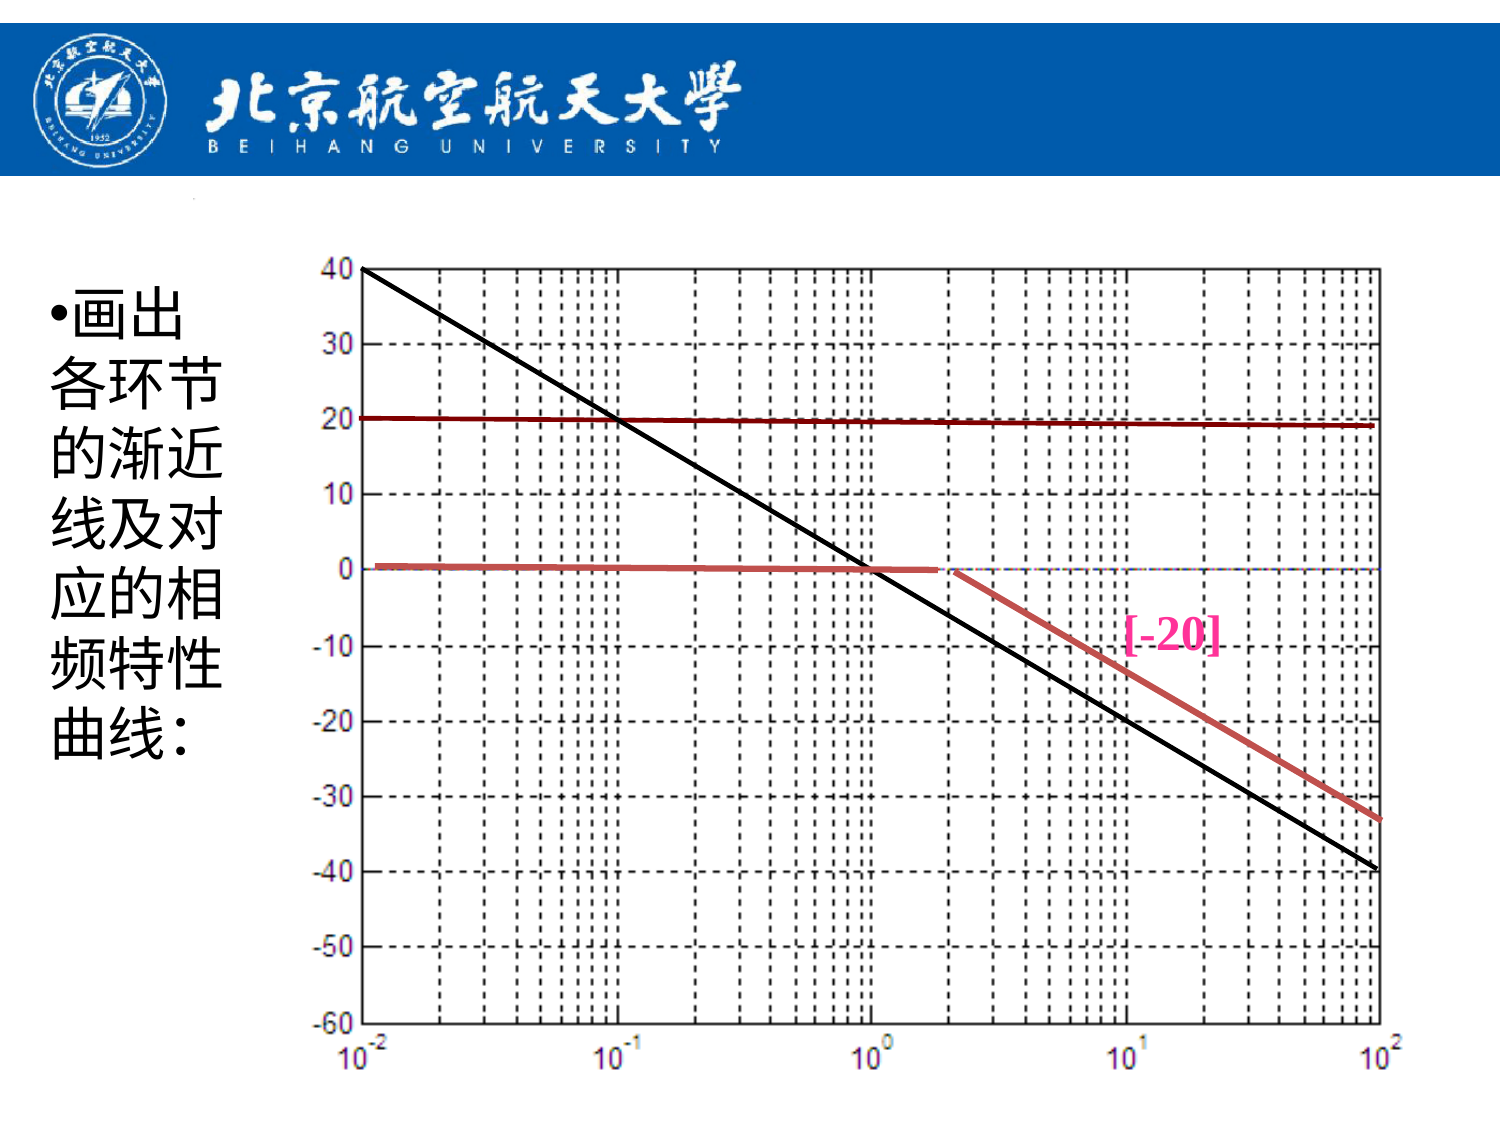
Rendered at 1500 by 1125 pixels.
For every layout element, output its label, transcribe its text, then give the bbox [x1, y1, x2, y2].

picture [193, 197, 1500, 1125]
picture [0, 23, 1500, 176]
text_box 画出各环节的渐近线及对应的相频特性曲线： [35, 269, 188, 775]
